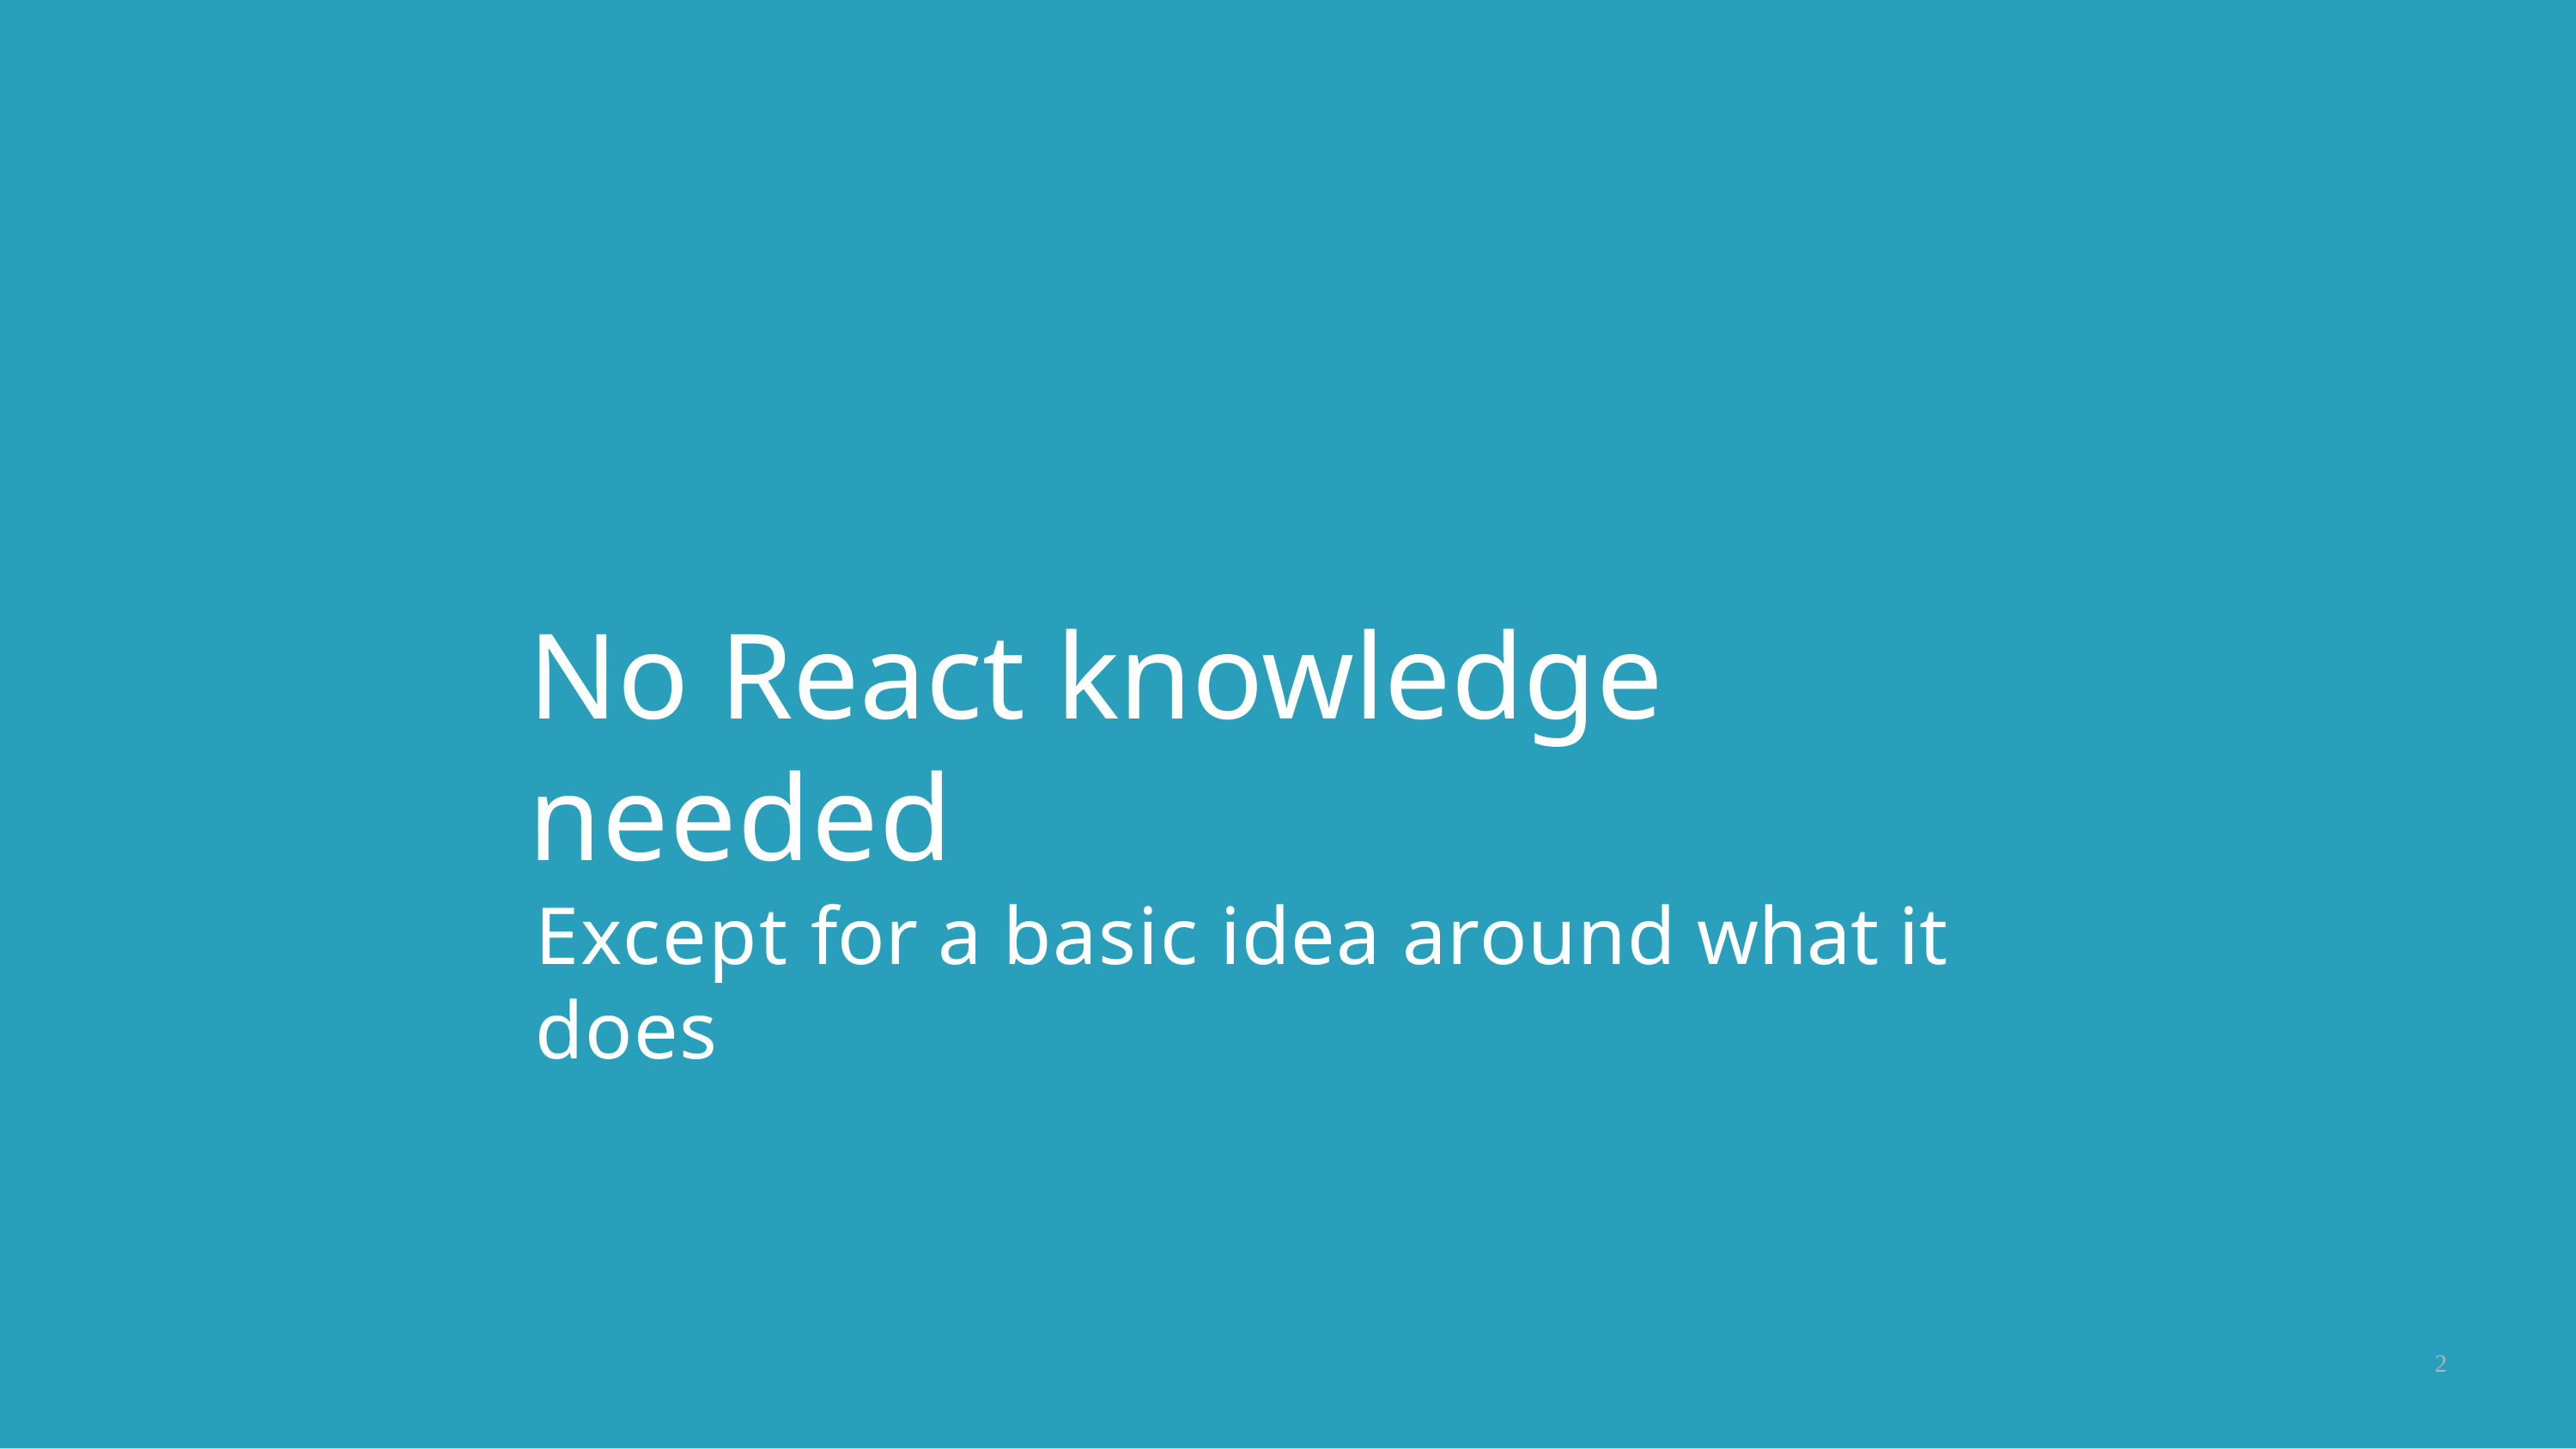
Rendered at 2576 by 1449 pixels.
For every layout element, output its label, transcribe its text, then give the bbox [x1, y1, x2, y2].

slide_number 2 [1855, 1347, 2447, 1420]
title No React knowledge needed Except for a basic idea around what it does [462, 526, 2114, 1075]
